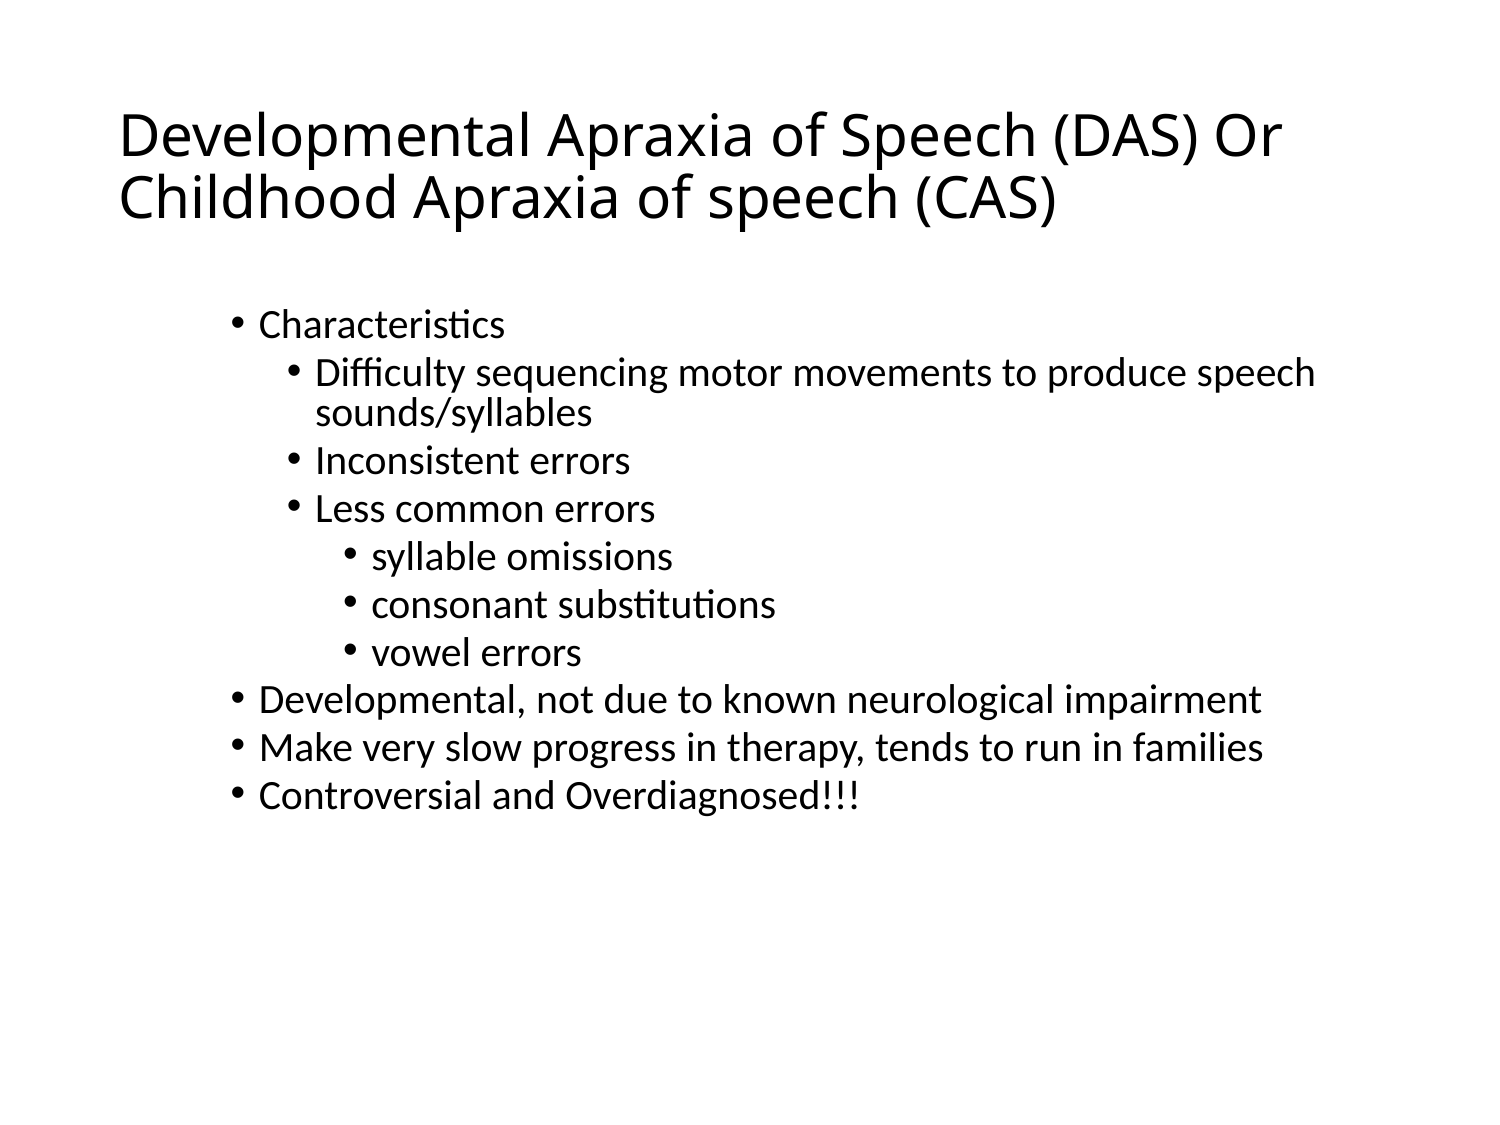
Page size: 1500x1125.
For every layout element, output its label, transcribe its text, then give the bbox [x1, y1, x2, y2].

list Characteristics Difficulty sequencing motor movements to produce speech sounds/syllables Inconsistent errors Less common errors syllable omissions consonant substitutions vowel errors Developmental, not due to known neurological impairment Make very slow progress in therapy, tends to run in families Controversial and Overdiagnosed!!! [103, 299, 1397, 1014]
title Developmental Apraxia of Speech (DAS) Or Childhood Apraxia of speech (CAS) [103, 59, 1397, 278]
